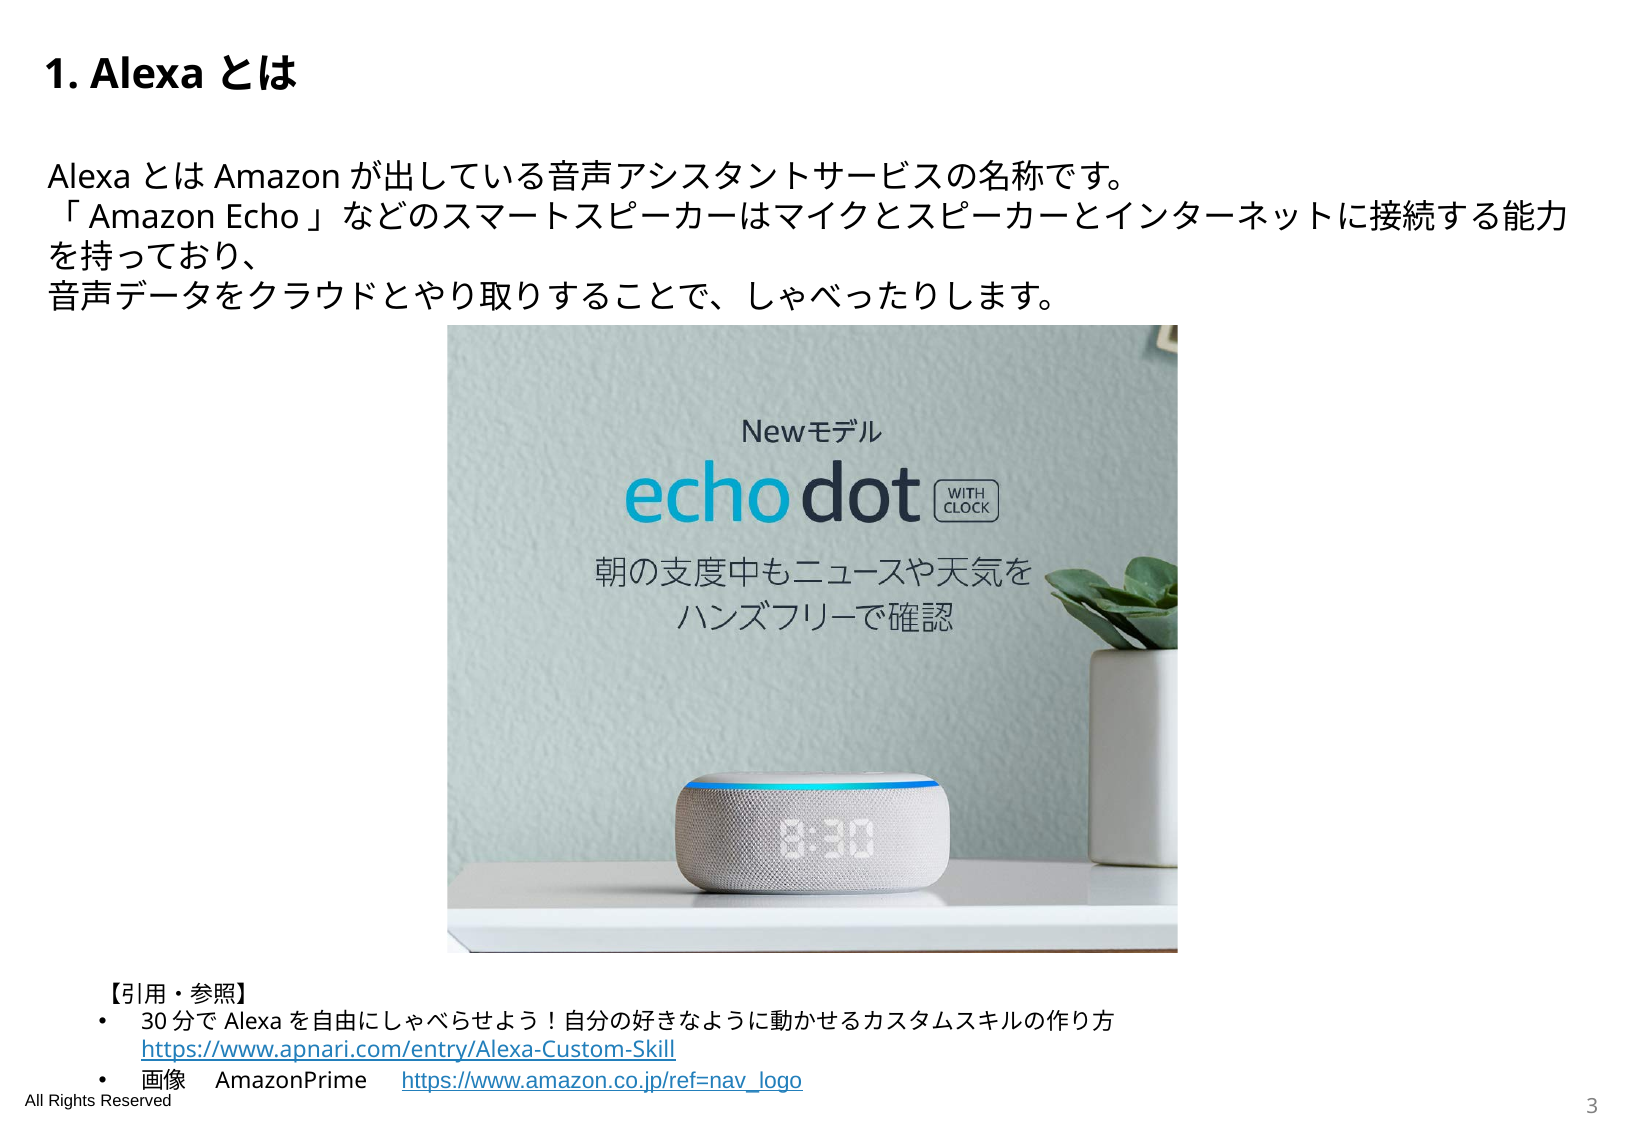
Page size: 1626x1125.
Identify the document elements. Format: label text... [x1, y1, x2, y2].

text_box 【引用・参照】 30分でAlexaを自由にしゃべらせよう！自分の好きなように動かせるカスタムスキルの作り方 https://www.apnari.com/entry/Alexa-Custom-Skill 画像 AmazonPrime https://www.amazon.co.jp/ref=nav_logo [83, 971, 1616, 1101]
title 1. Alexaとは [13, 0, 1097, 145]
picture [447, 324, 1178, 953]
text_box AlexaとはAmazonが出している音声アシスタントサービスの名称です。 「Amazon Echo」などのスマートスピーカーはマイクとスピーカーとインターネットに接続する能力を持っており、 音声データをクラウドとやり取りすることで、しゃべったりします。 [32, 147, 1593, 322]
